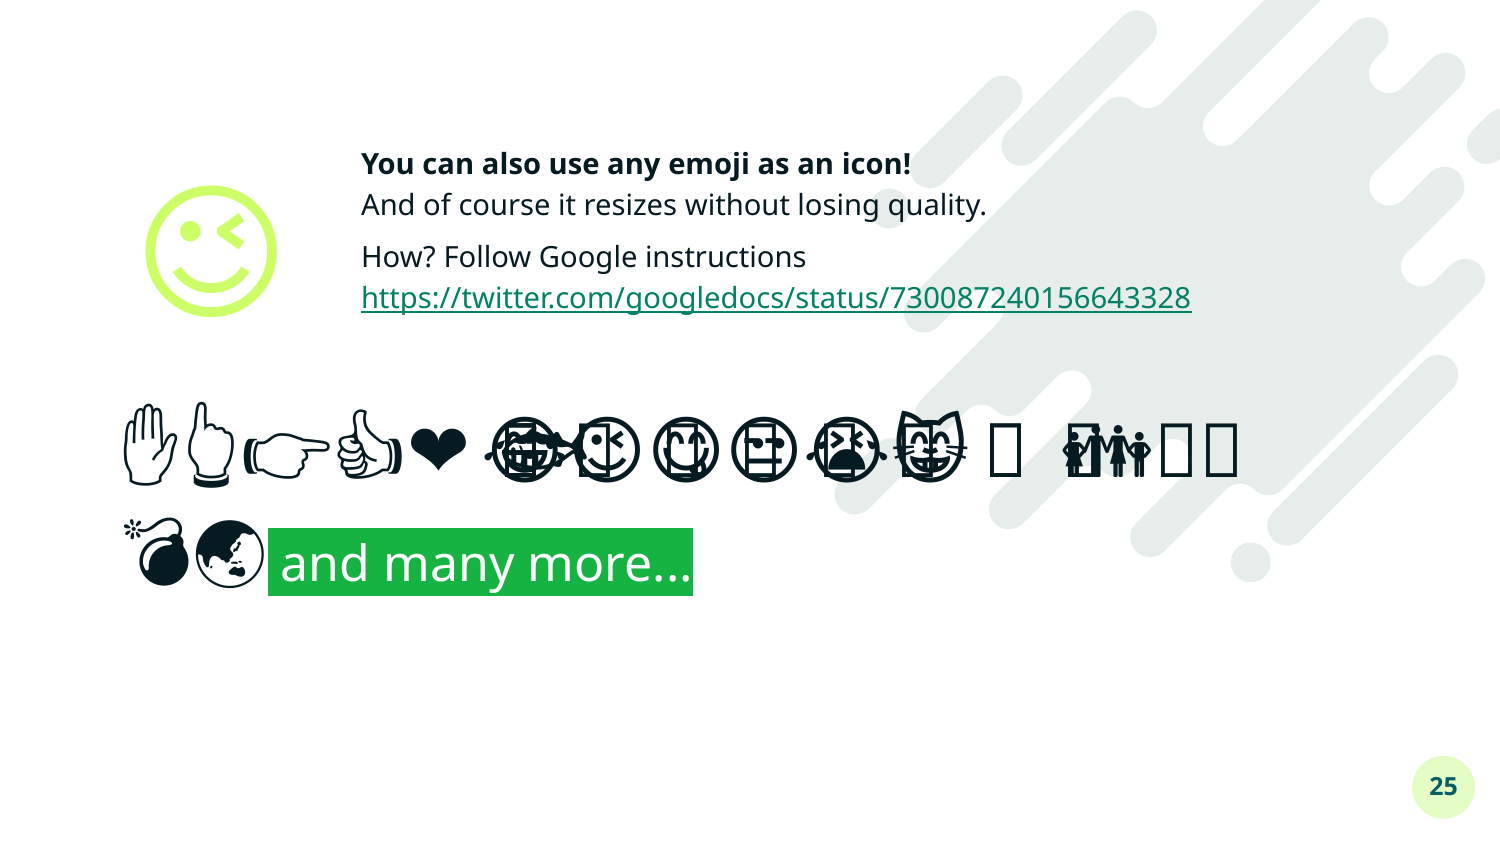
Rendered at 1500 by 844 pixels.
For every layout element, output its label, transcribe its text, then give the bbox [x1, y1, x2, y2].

list You can also use any emoji as an icon! And of course it resizes without losing quality. How? Follow Google instructions https://twitter.com/googledocs/status/730087240156643328 [361, 140, 1323, 330]
text_box ✋👆👉👍👤👦👧👨👩👪💃🏃💑❤😂😉😋😒😭👶😸🐟🍒🍔💣📌📖🔨🎃🎈🎨🏈🏰🌏🔌🔑 and many more... [120, 389, 1322, 812]
slide_number 25 [1412, 755, 1475, 819]
text_box 😉 [93, 140, 331, 353]
